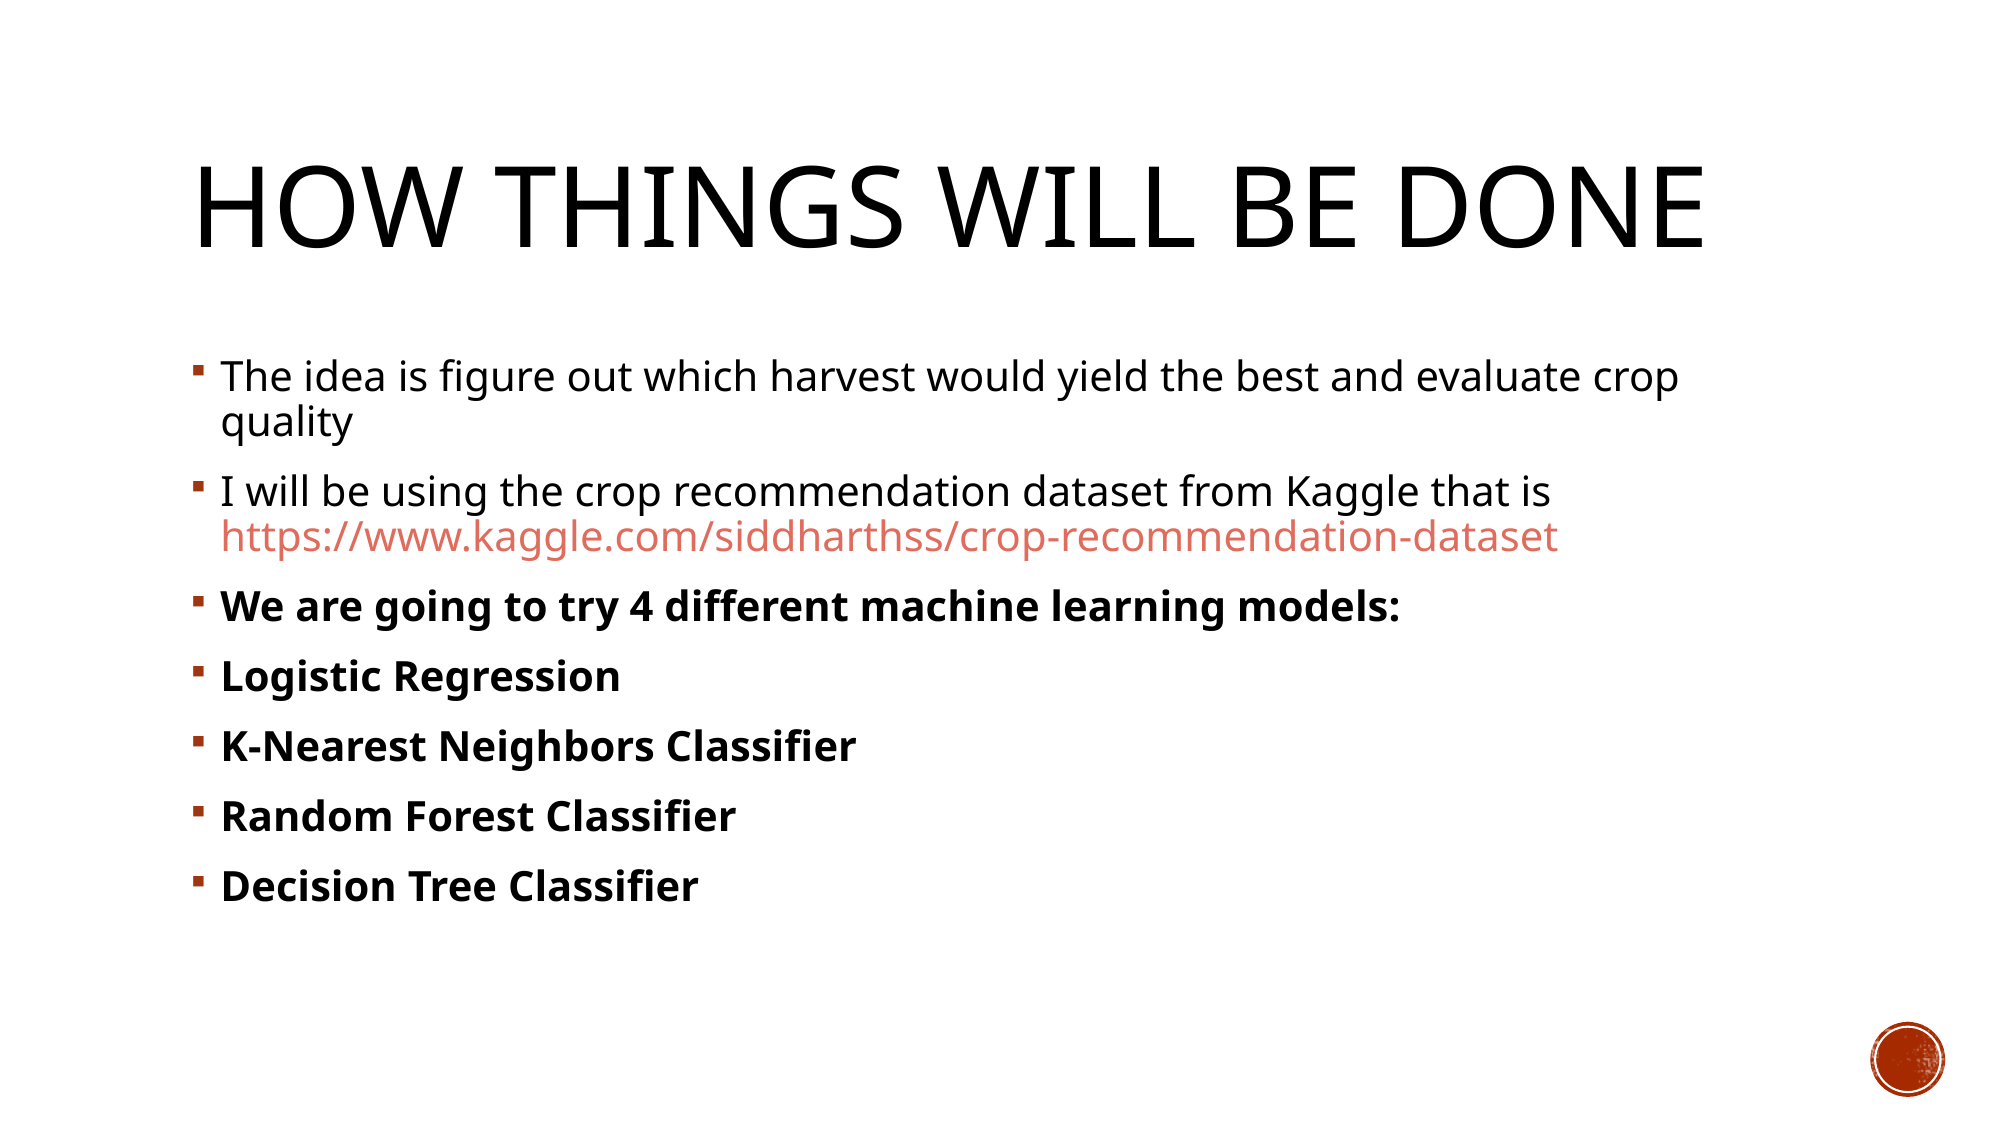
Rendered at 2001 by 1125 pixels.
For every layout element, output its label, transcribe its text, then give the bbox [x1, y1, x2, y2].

list The idea is figure out which harvest would yield the best and evaluate crop quality I will be using the crop recommendation dataset from Kaggle that is https://www.kaggle.com/siddharthss/crop-recommendation-dataset We are going to try 4 different machine learning models: Logistic Regression K-Nearest Neighbors Classifier Random Forest Classifier Decision Tree Classifier [175, 348, 1826, 1013]
title How things will be done [175, 79, 1826, 344]
